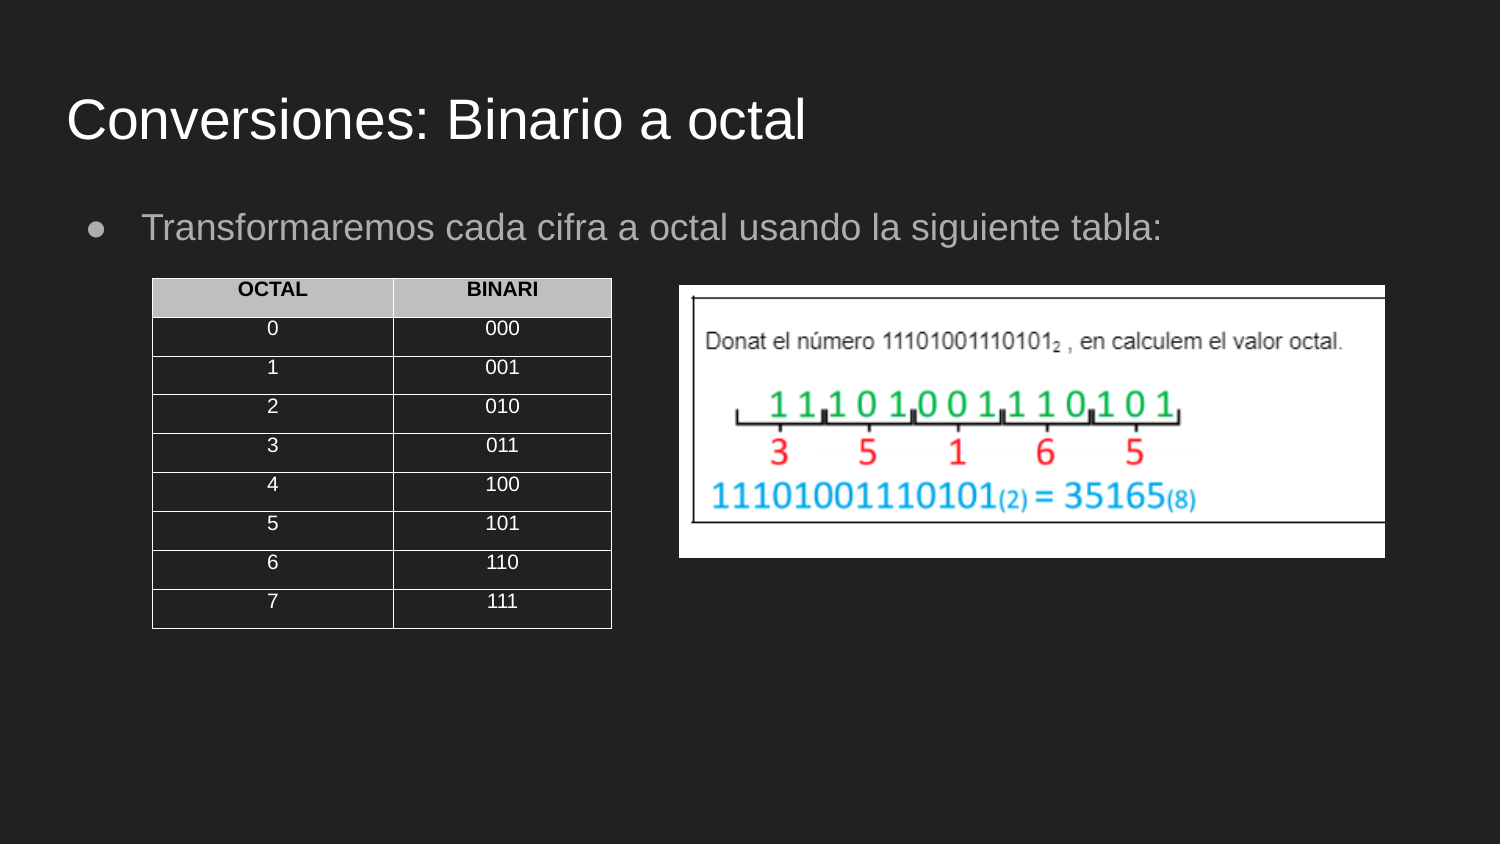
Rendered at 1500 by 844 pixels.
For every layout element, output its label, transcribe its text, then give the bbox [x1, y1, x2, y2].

table_header BINARI [394, 279, 611, 317]
table_cell 110 [394, 551, 611, 589]
table_cell 0 [153, 318, 393, 356]
table_cell 1 [153, 357, 393, 394]
table_cell 7 [153, 590, 393, 628]
table_cell 111 [394, 590, 611, 628]
table_cell 6 [153, 551, 393, 589]
list Transformaremos cada cifra a octal usando la siguiente tabla: [51, 184, 1449, 746]
table_cell 011 [394, 434, 611, 472]
table_cell 100 [394, 473, 611, 511]
table_cell 3 [153, 434, 393, 472]
picture [679, 285, 1385, 558]
table_header OCTAL [153, 279, 393, 317]
table_cell 000 [394, 318, 611, 356]
table_cell 4 [153, 473, 393, 511]
table_cell 5 [153, 512, 393, 550]
table_cell 101 [394, 512, 611, 550]
table_cell 2 [153, 395, 393, 433]
title Conversiones: Binario a octal [51, 72, 1449, 167]
table_cell 010 [394, 395, 611, 433]
table_cell 001 [394, 357, 611, 394]
